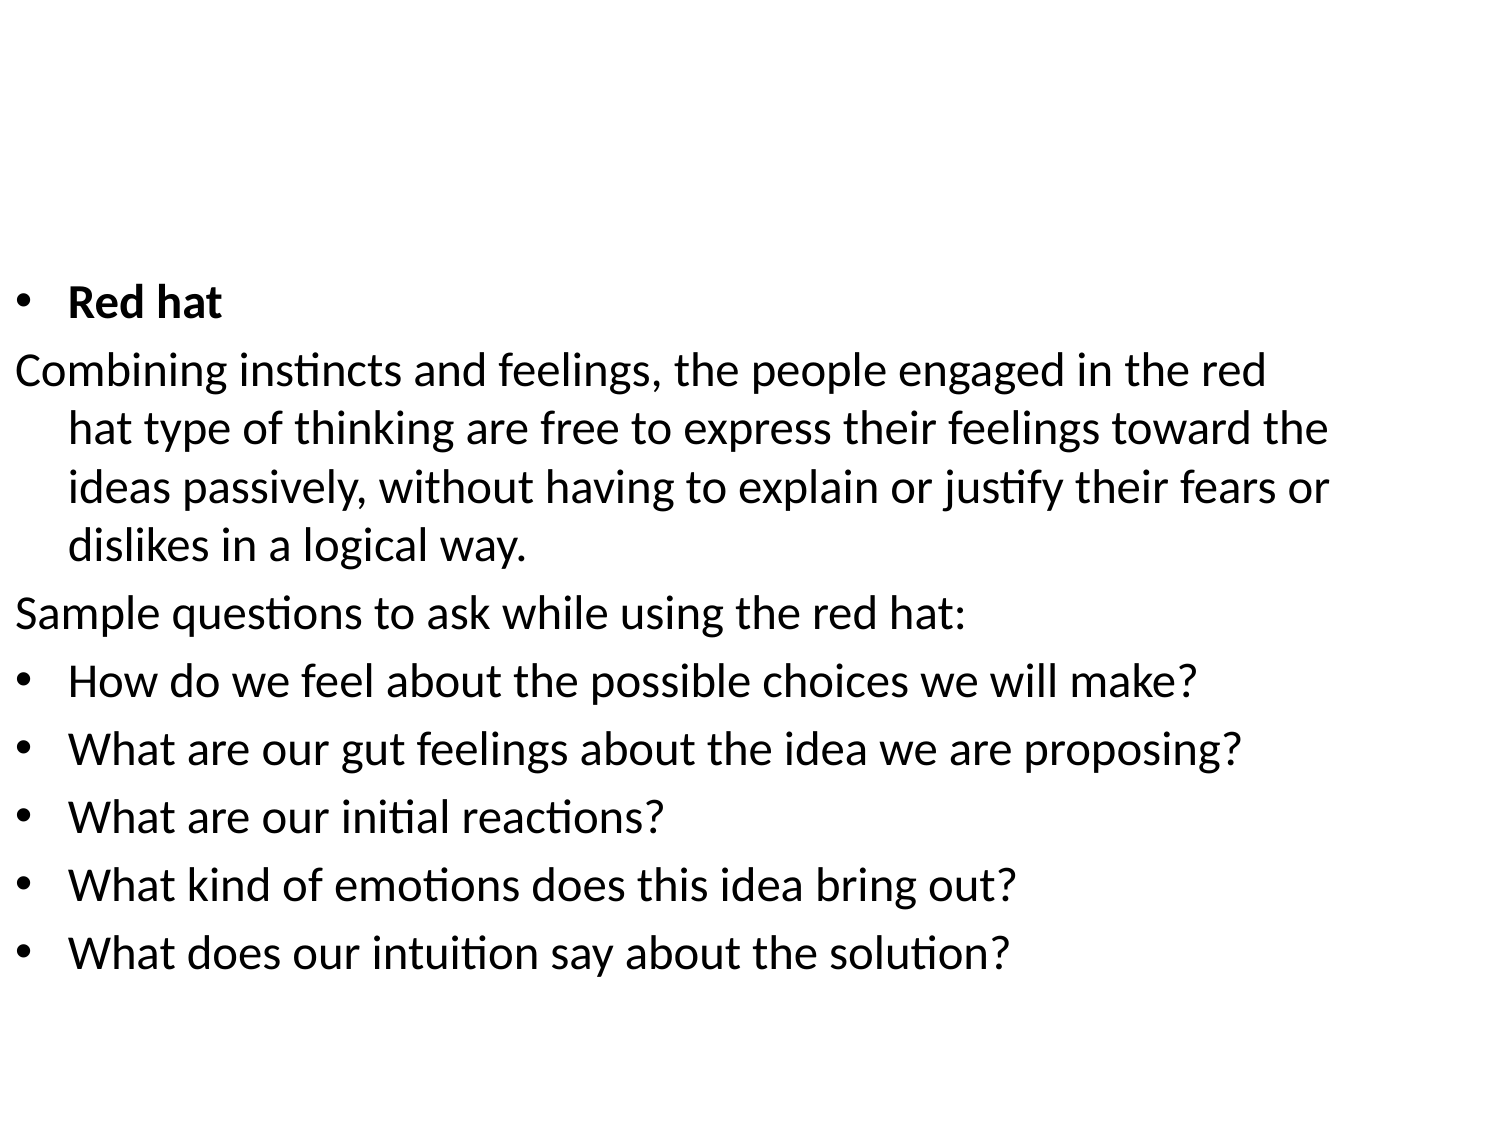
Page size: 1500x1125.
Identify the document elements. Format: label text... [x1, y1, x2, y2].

list Red hat Combining instincts and feelings, the people engaged in the red hat type of thinking are free to express their feelings toward the ideas passively, without having to explain or justify their fears or dislikes in a logical way. Sample questions to ask while using the red hat: How do we feel about the possible choices we will make? What are our gut feelings about the idea we are proposing? What are our initial reactions? What kind of emotions does this idea bring out? What does our intuition say about the solution? [0, 262, 1350, 1005]
